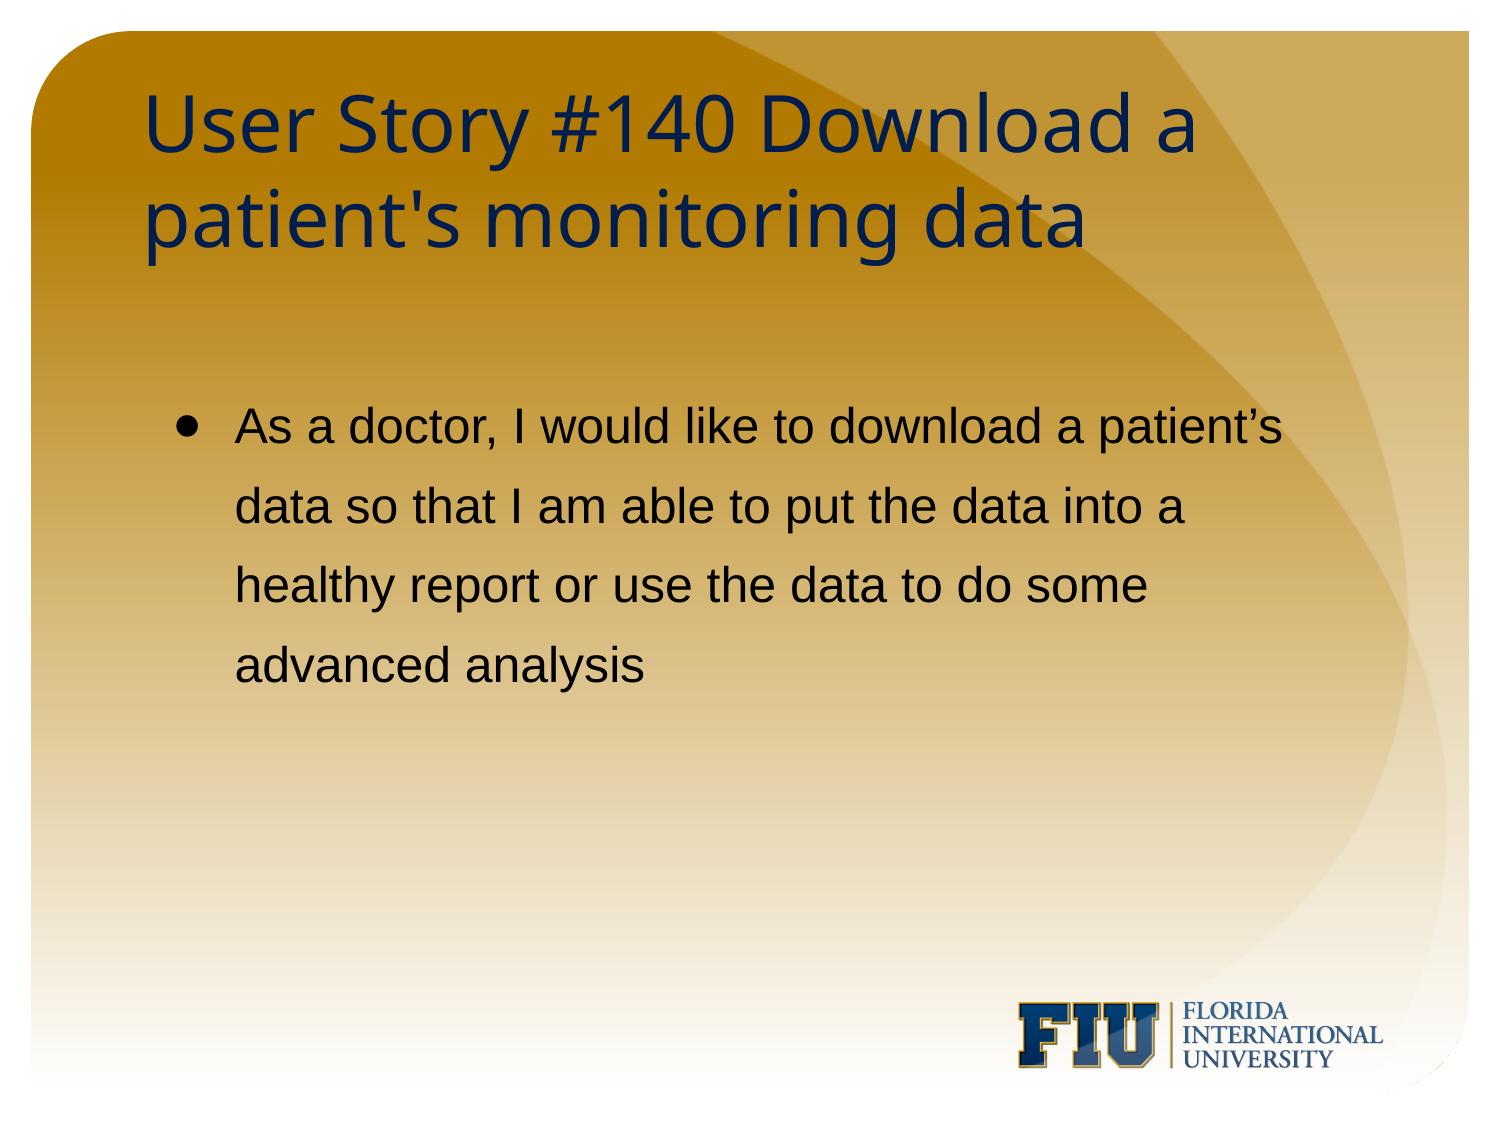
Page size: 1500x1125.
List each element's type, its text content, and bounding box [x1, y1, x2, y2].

picture [24, 30, 1473, 1094]
title User Story #140 Download a patient's monitoring data [127, 62, 1372, 366]
list As a doctor, I would like to download a patient’s data so that I am able to put the data into a healthy report or use the data to do some advanced analysis [127, 366, 1372, 991]
